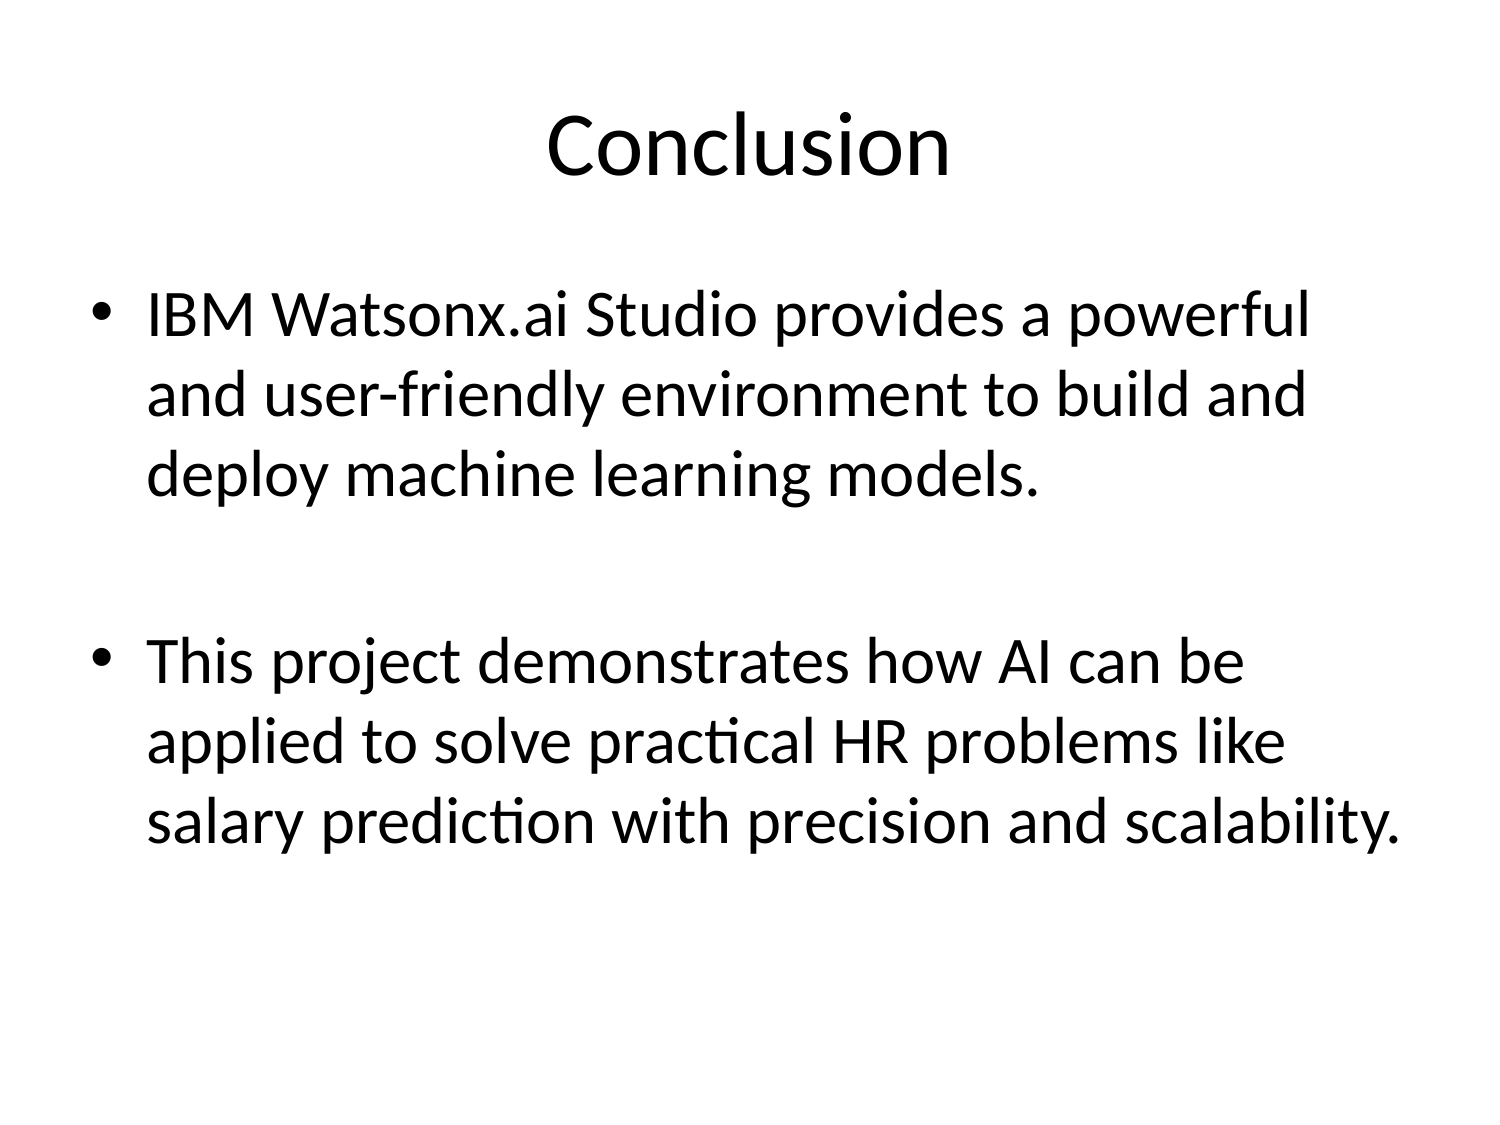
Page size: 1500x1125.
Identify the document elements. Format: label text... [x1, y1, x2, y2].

title Conclusion [75, 45, 1425, 233]
list IBM Watsonx.ai Studio provides a powerful and user-friendly environment to build and deploy machine learning models. This project demonstrates how AI can be applied to solve practical HR problems like salary prediction with precision and scalability. [75, 262, 1425, 1005]
